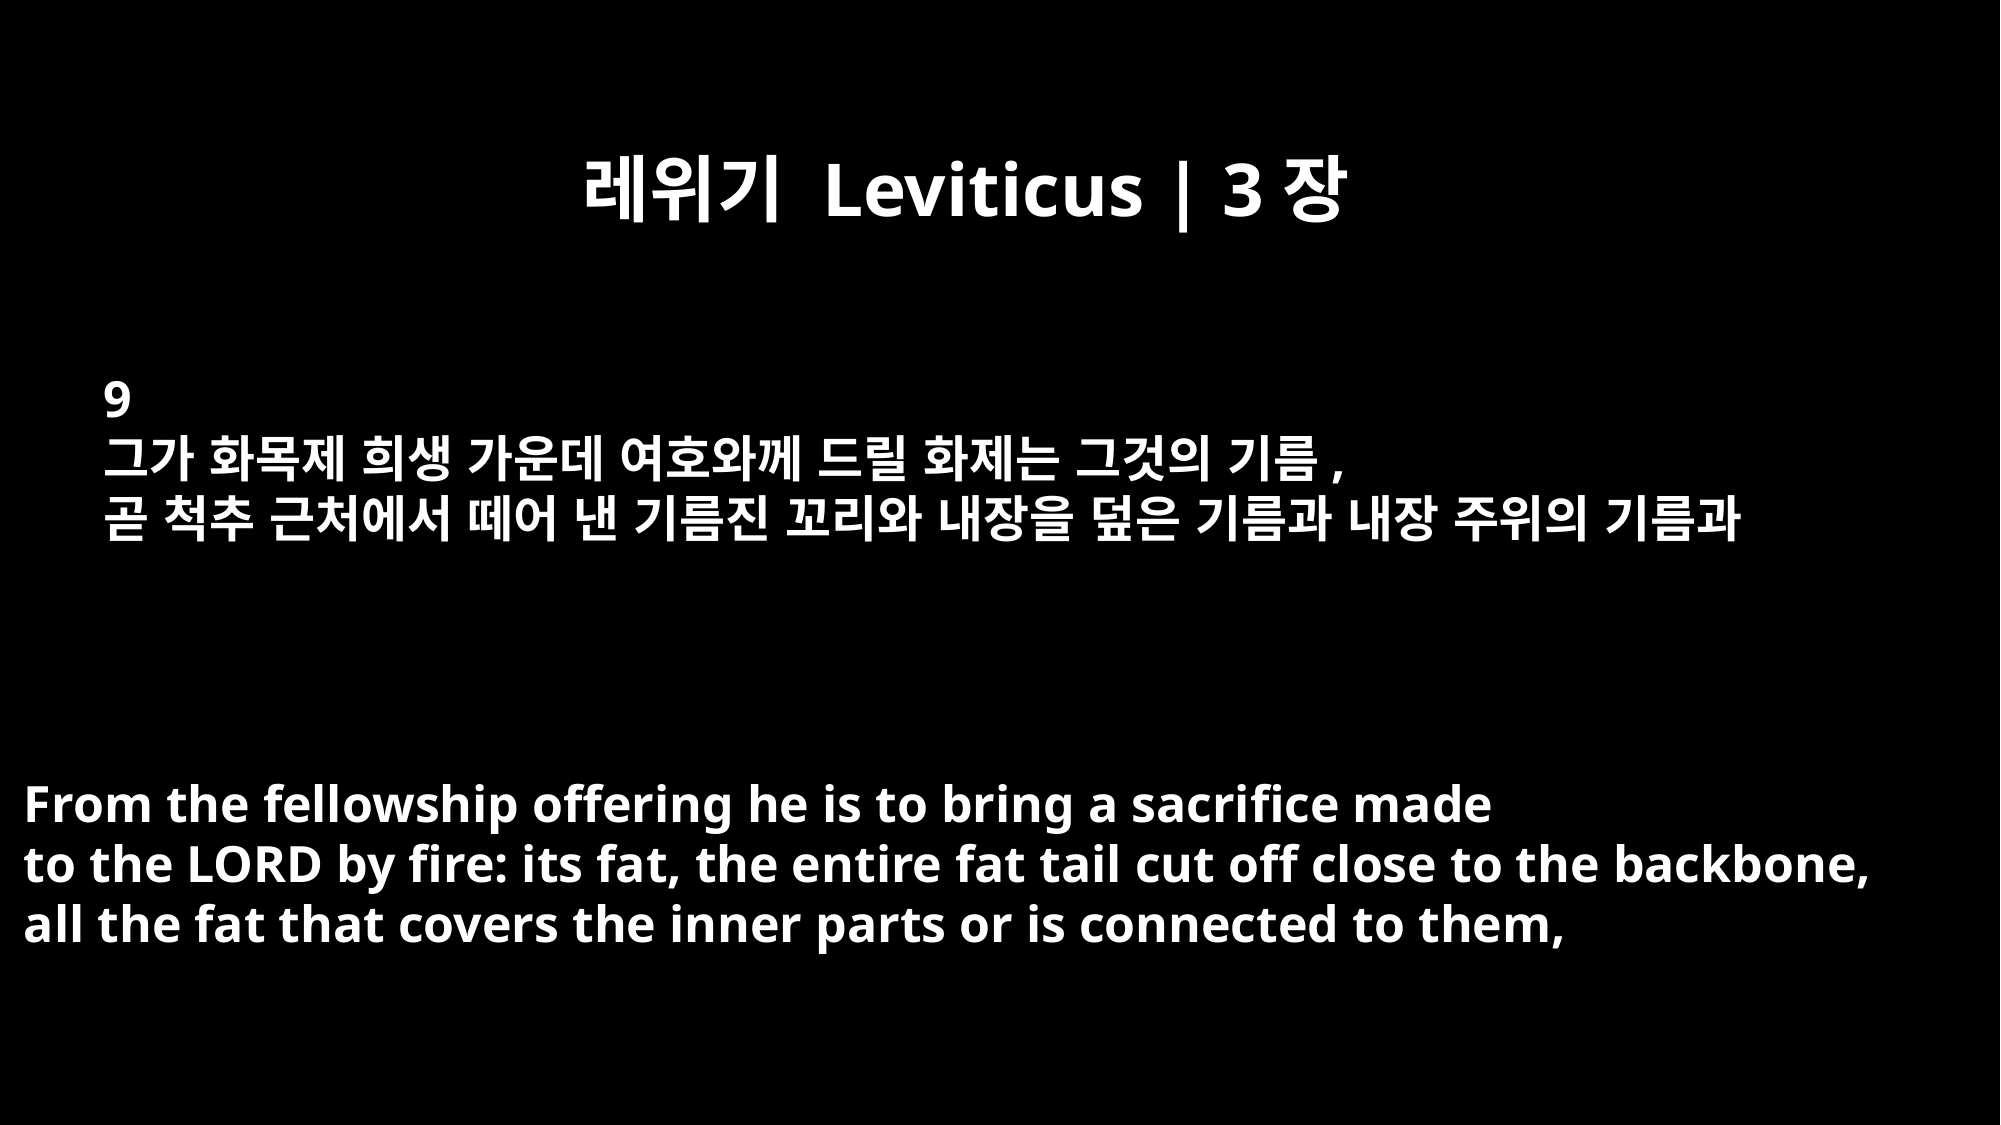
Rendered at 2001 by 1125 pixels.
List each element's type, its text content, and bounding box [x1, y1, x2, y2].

text_box 9 그가 화목제 희생 가운데 여호와께 드릴 화제는 그것의 기름, 곧 척추 근처에서 떼어 낸 기름진 꼬리와 내장을 덮은 기름과 내장 주위의 기름과 [88, 359, 1759, 555]
text_box 레위기 Leviticus | 3장 [567, 136, 1365, 239]
text_box From the fellowship offering he is to bring a sacrifice made to the LORD by fire: its fat, the entire fat tail cut off close to the backbone, all the fat that covers the inner parts or is connected to them, [9, 764, 1887, 960]
